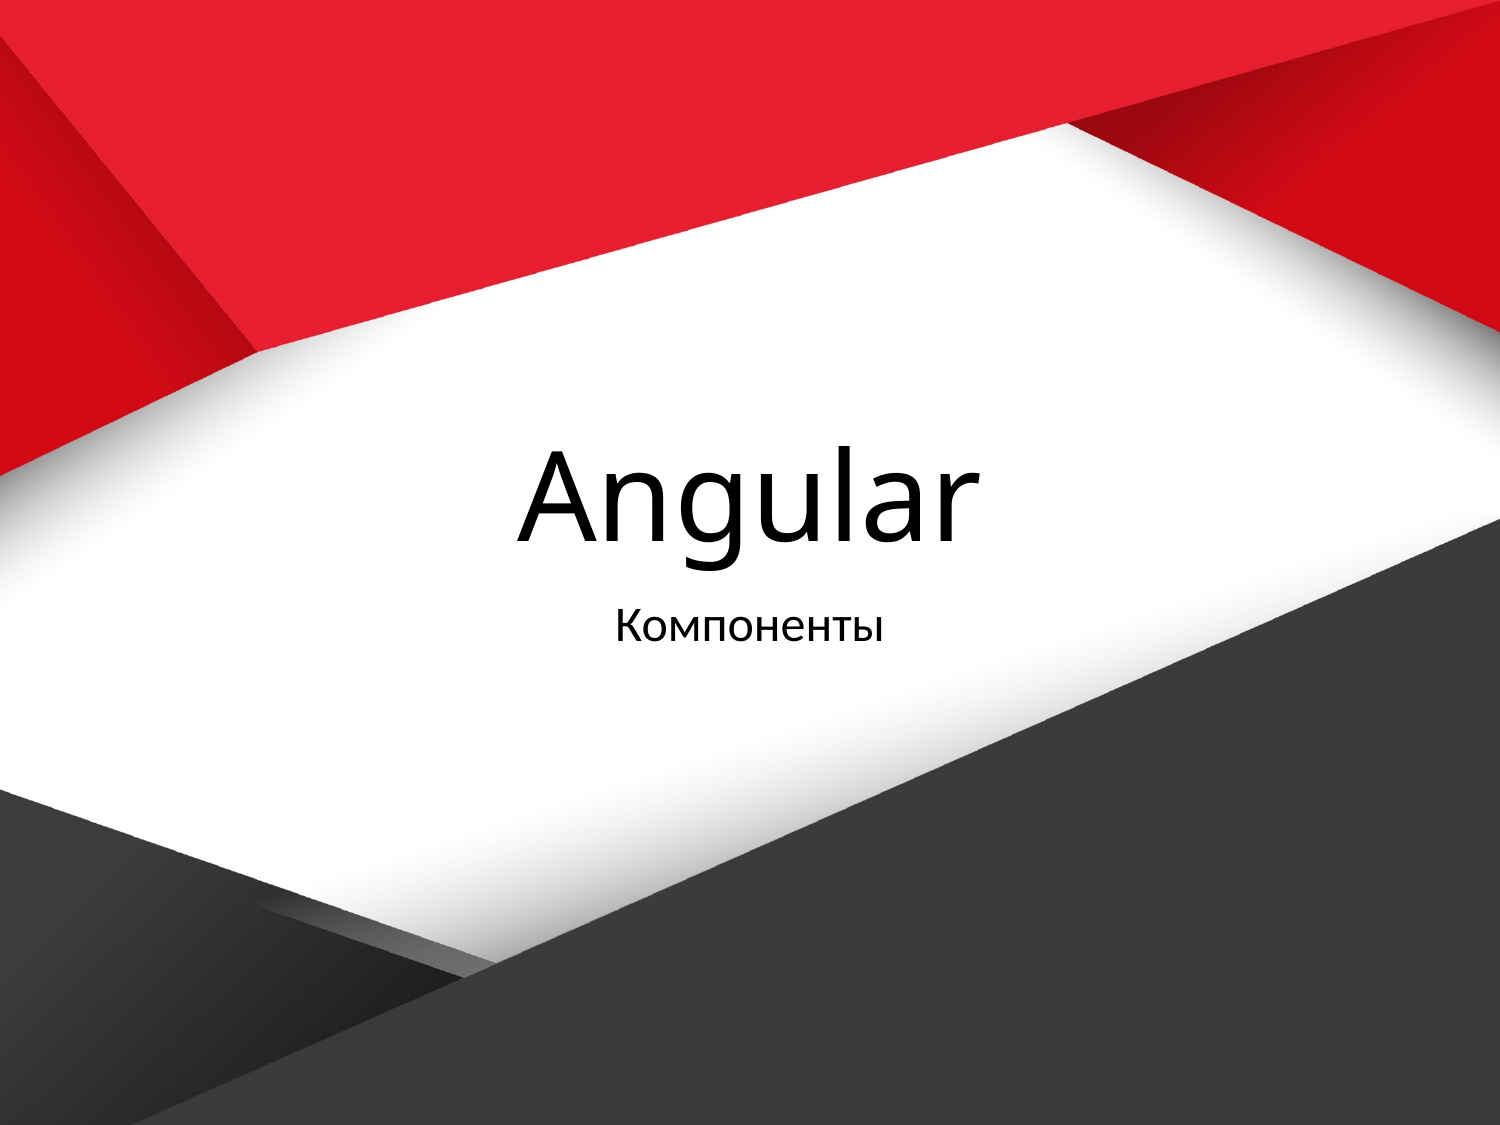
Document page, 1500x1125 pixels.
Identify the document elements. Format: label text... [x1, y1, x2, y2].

title Angular [112, 184, 1388, 576]
picture [0, 0, 1500, 1125]
subtitle Компоненты [187, 590, 1313, 863]
